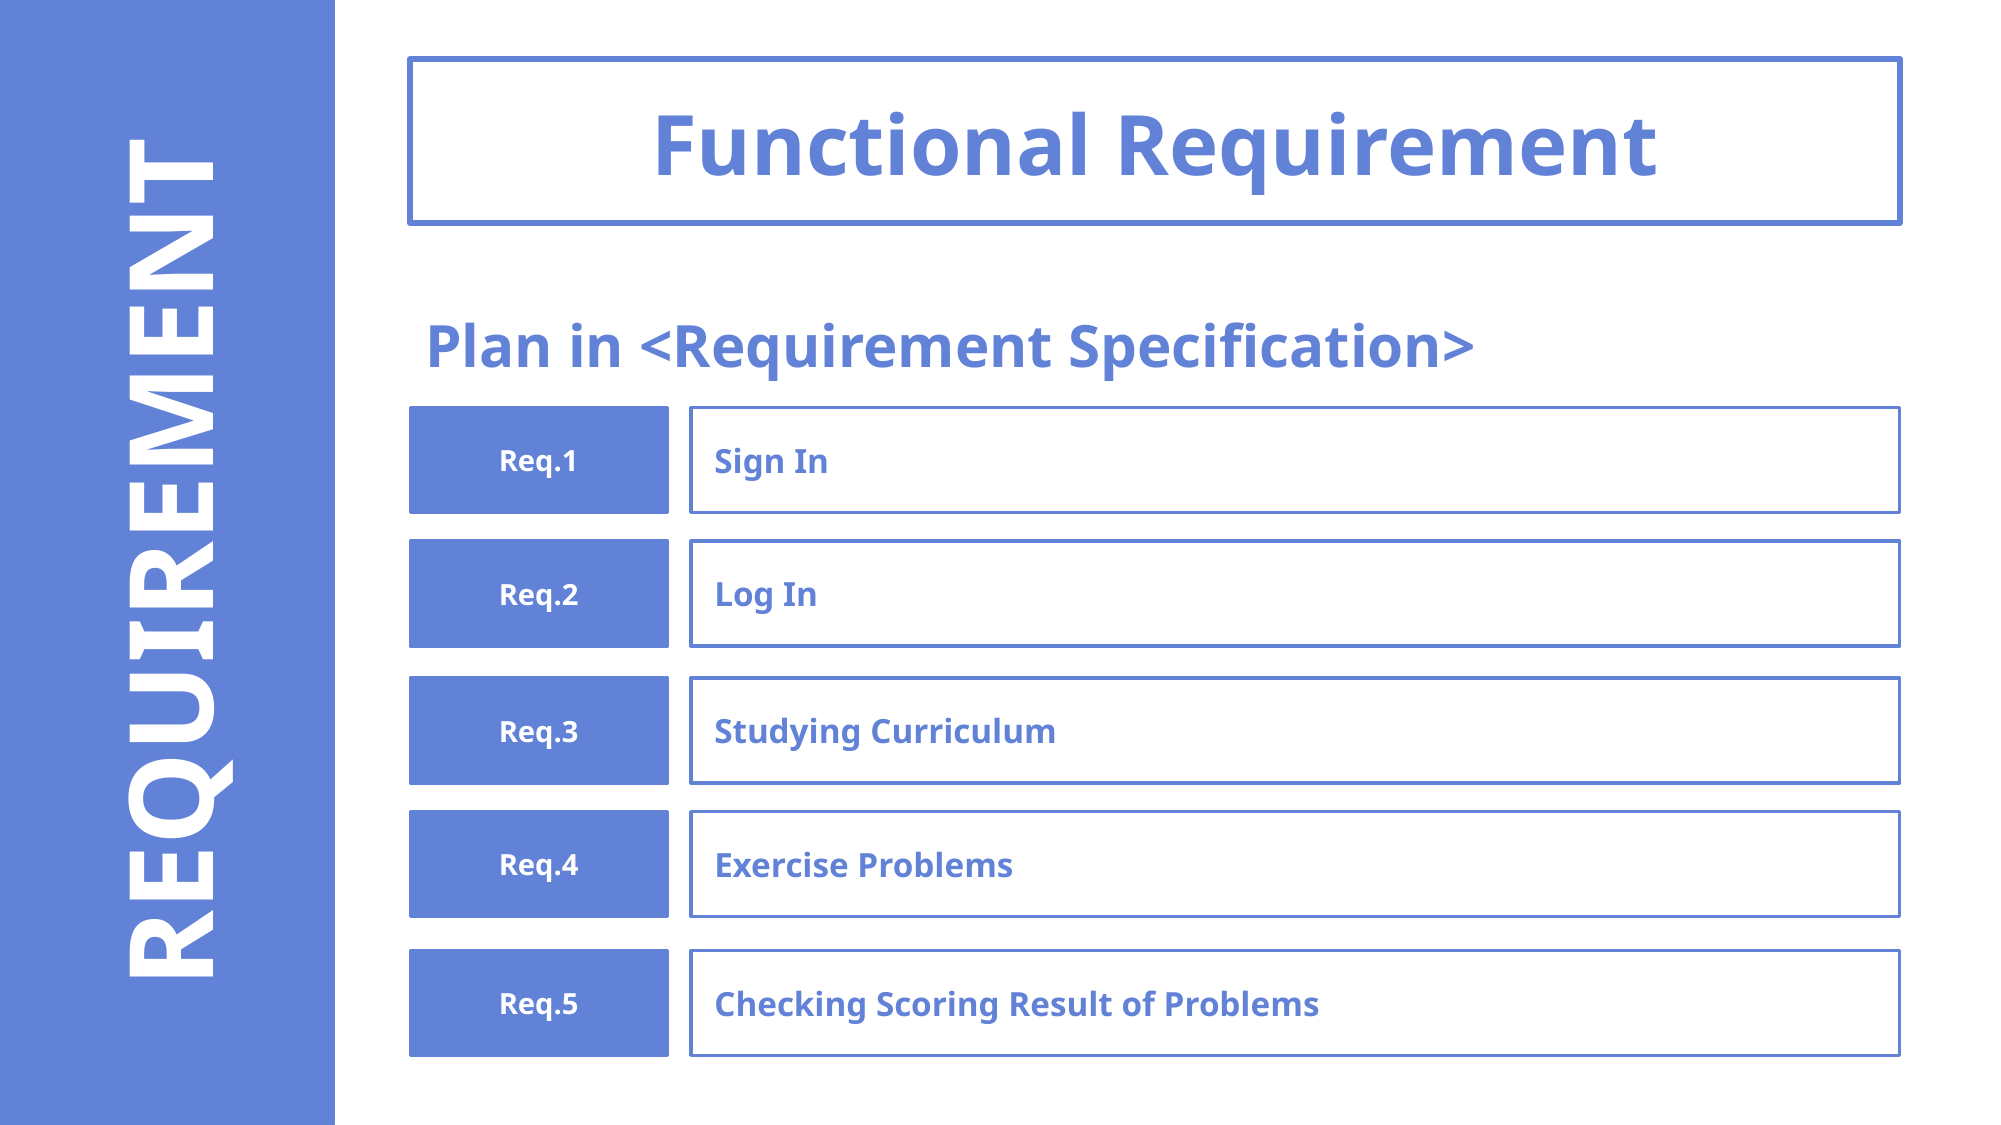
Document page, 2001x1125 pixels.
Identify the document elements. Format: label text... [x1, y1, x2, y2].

list Plan in <Requirement Specification> [410, 267, 1900, 394]
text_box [409, 949, 1901, 1056]
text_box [409, 811, 1901, 918]
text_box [409, 677, 1901, 784]
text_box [409, 406, 1901, 513]
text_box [409, 540, 1901, 647]
text_box Functional Requirement [410, 85, 1900, 200]
title REQUIREMENT [0, 0, 334, 1125]
